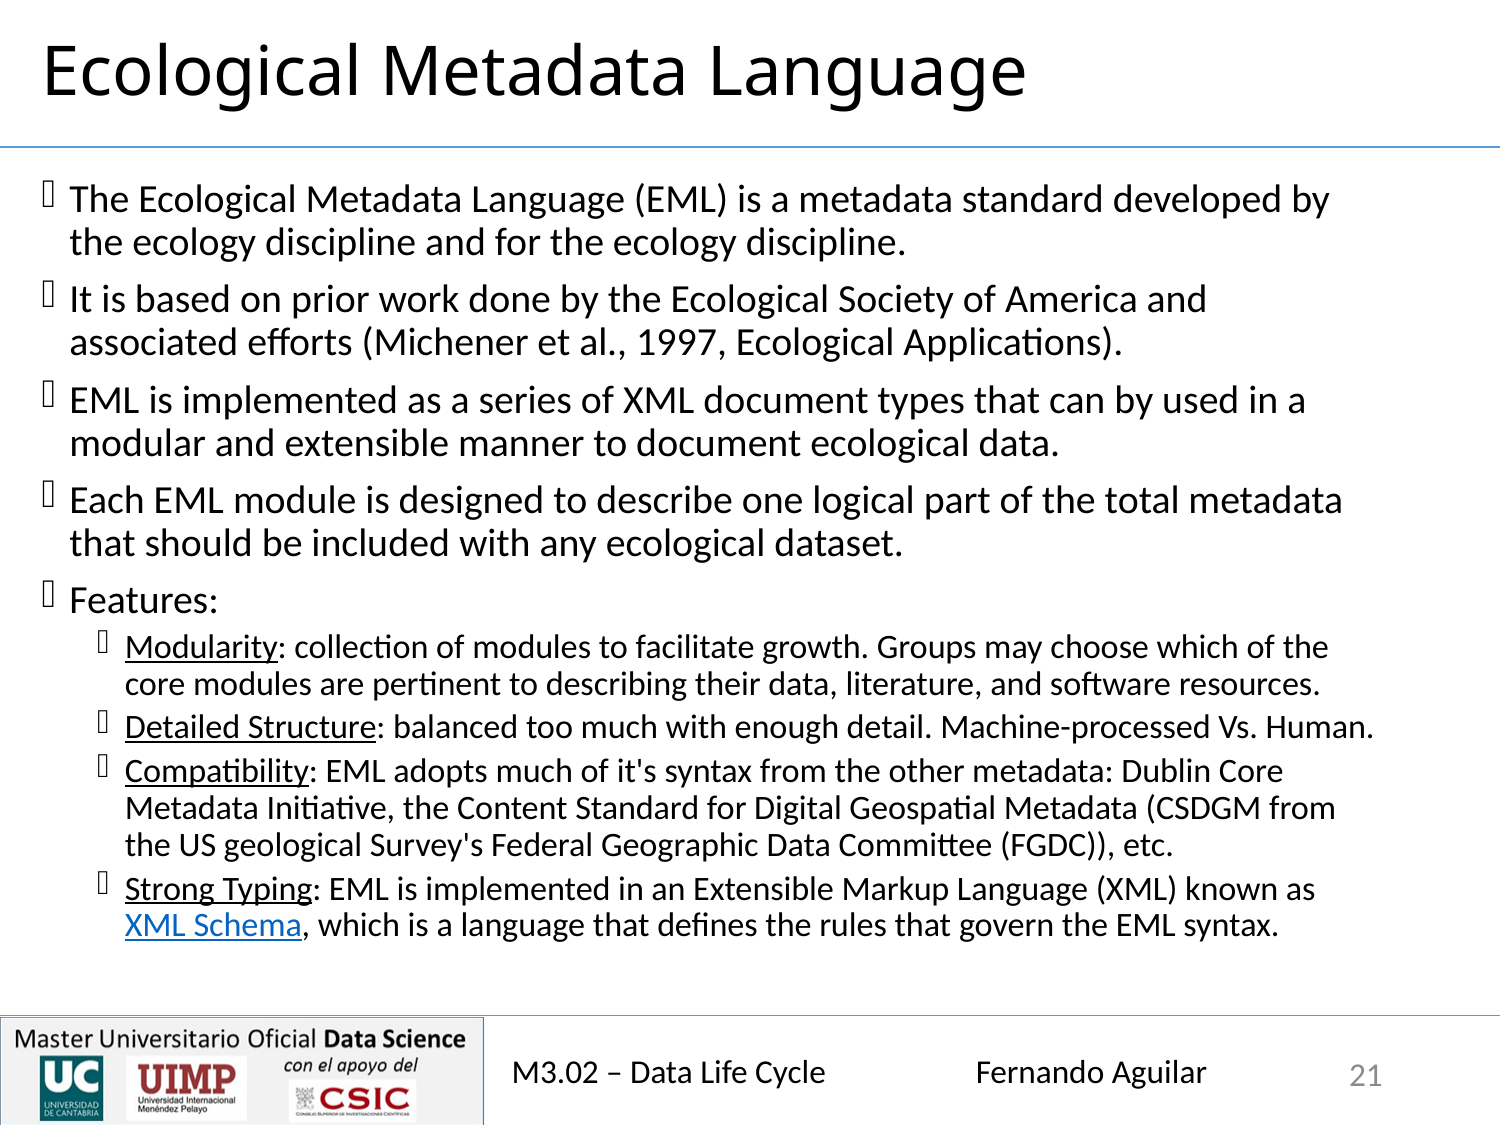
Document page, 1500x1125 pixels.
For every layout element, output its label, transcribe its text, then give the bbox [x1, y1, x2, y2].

slide_number 21 [1305, 1042, 1398, 1103]
title Ecological Metadata Language [26, 7, 1398, 140]
footer M3.02 – Data Life Cycle Fernando Aguilar [496, 1042, 1257, 1103]
list The Ecological Metadata Language (EML) is a metadata standard developed by the ecology discipline and for the ecology discipline. It is based on prior work done by the Ecological Society of America and associated efforts (Michener et al., 1997, Ecological Applications). EML is implemented as a series of XML document types that can by used in a modular and extensible manner to document ecological data. Each EML module is designed to describe one logical part of the total metadata that should be included with any ecological dataset. Features: Modularity: collection of modules to facilitate growth. Groups may choose which of the core modules are pertinent to describing their data, literature, and software resources. Detailed Structure: balanced too much with enough detail. Machine-processed Vs. Human. Compatibility: EML adopts much of it's syntax from the other metadata: Dublin Core Metadata Initiative, the Content Standard for Digital Geospatial Metadata (CSDGM from the US geological Survey's Federal Geographic Data Committee (FGDC)), etc. Strong Typing: EML is implemented in an Extensible Markup Language (XML) known as XML Schema, which is a language that defines the rules that govern the EML syntax. [26, 171, 1397, 992]
picture [0, 1017, 488, 1125]
